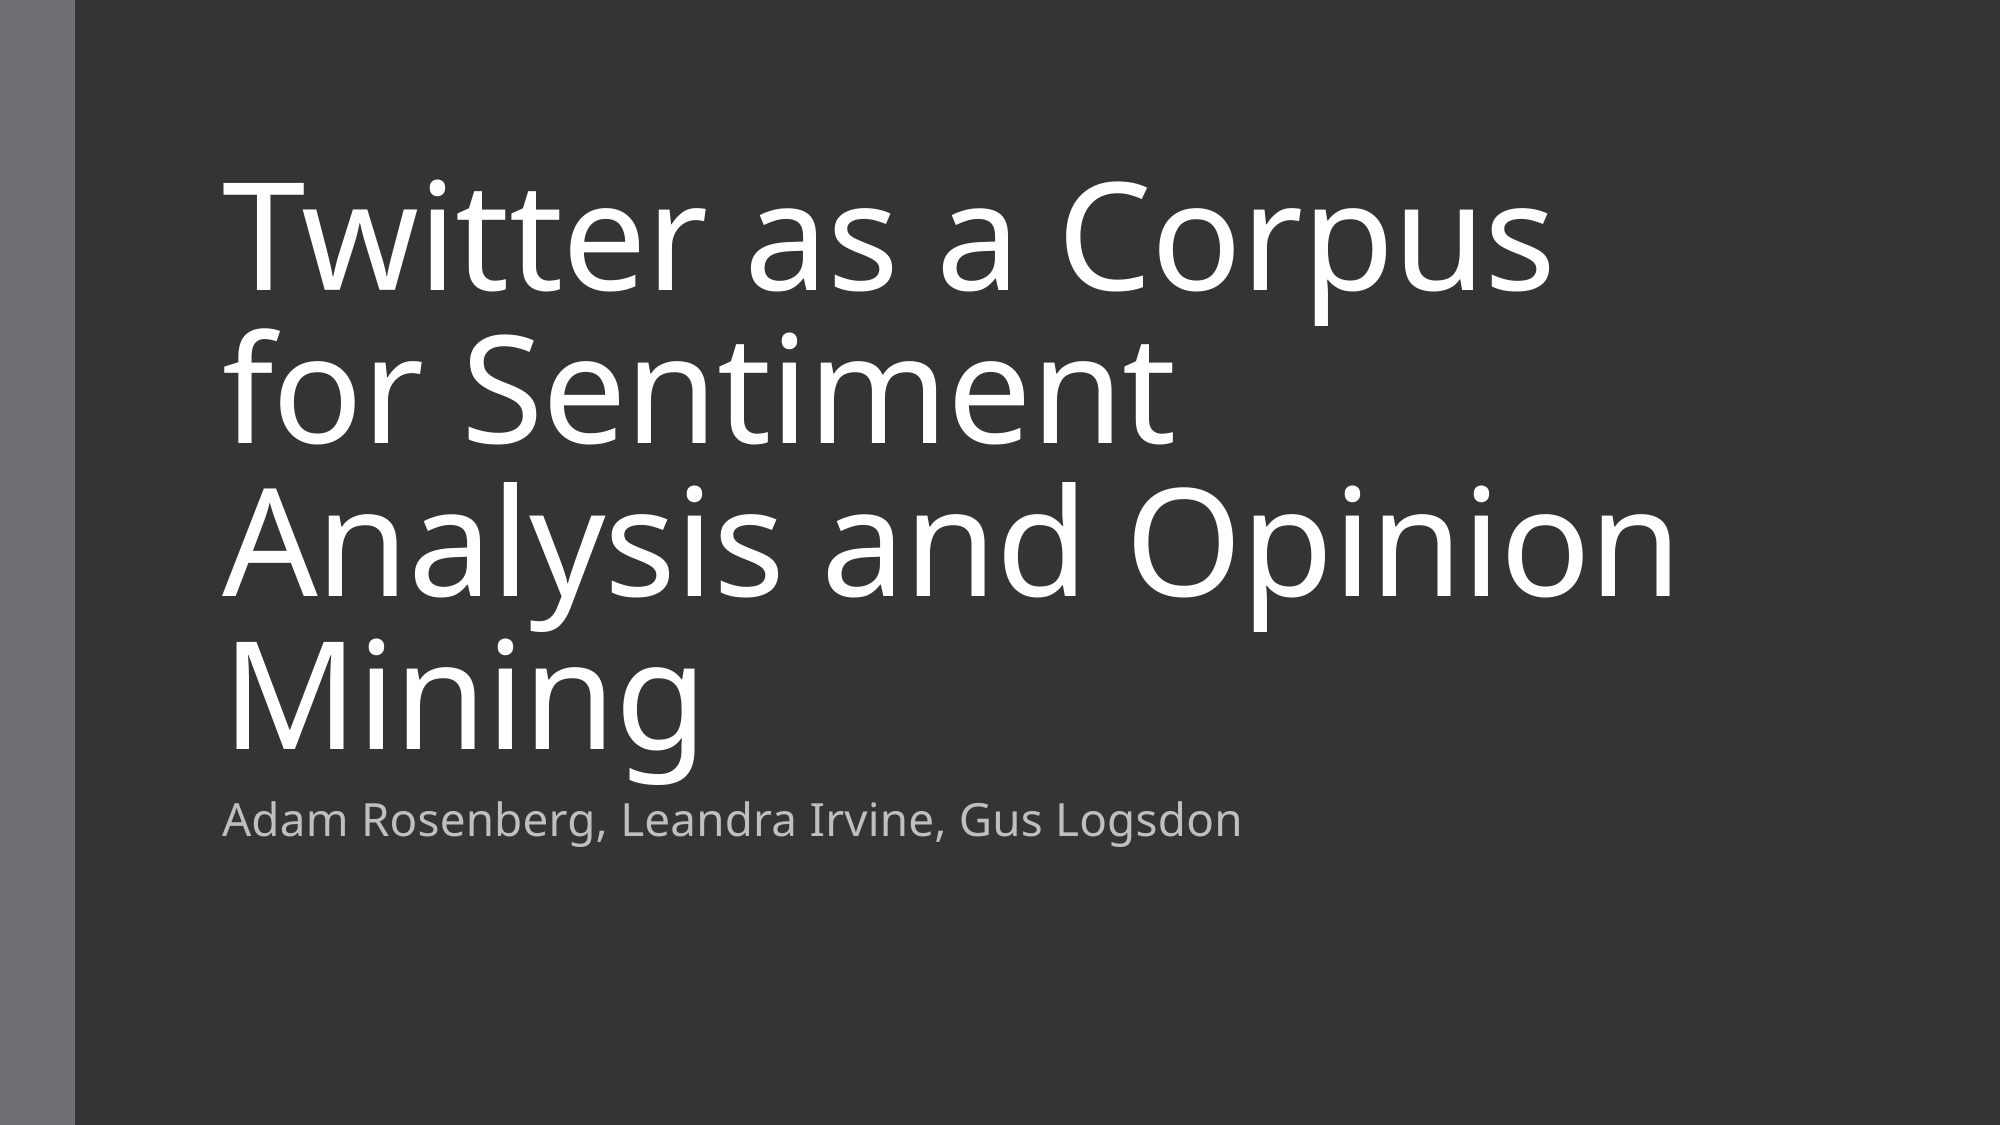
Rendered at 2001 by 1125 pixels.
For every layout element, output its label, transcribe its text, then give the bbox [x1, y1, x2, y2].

subtitle Adam Rosenberg, Leandra Irvine, Gus Logsdon [206, 787, 1752, 1065]
title Twitter as a Corpus for Sentiment Analysis and Opinion Mining [206, 124, 1752, 787]
